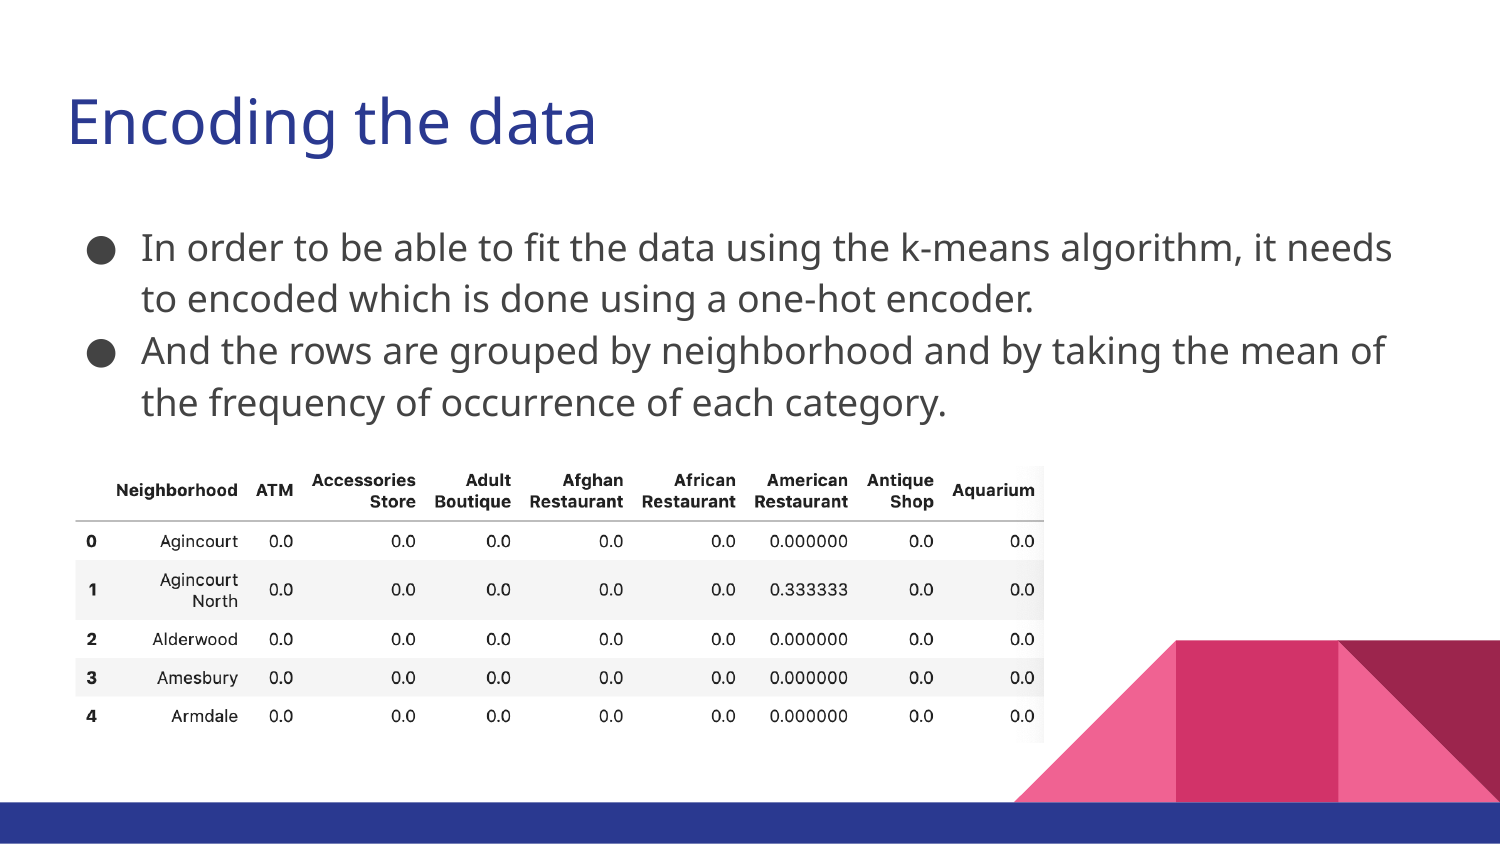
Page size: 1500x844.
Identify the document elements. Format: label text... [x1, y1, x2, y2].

title Encoding the data [51, 67, 1449, 167]
list In order to be able to fit the data using the k-means algorithm, it needs to encoded which is done using a one-hot encoder. And the rows are grouped by neighborhood and by taking the mean of the frequency of occurrence of each category. [51, 201, 1449, 750]
picture [67, 466, 1044, 744]
